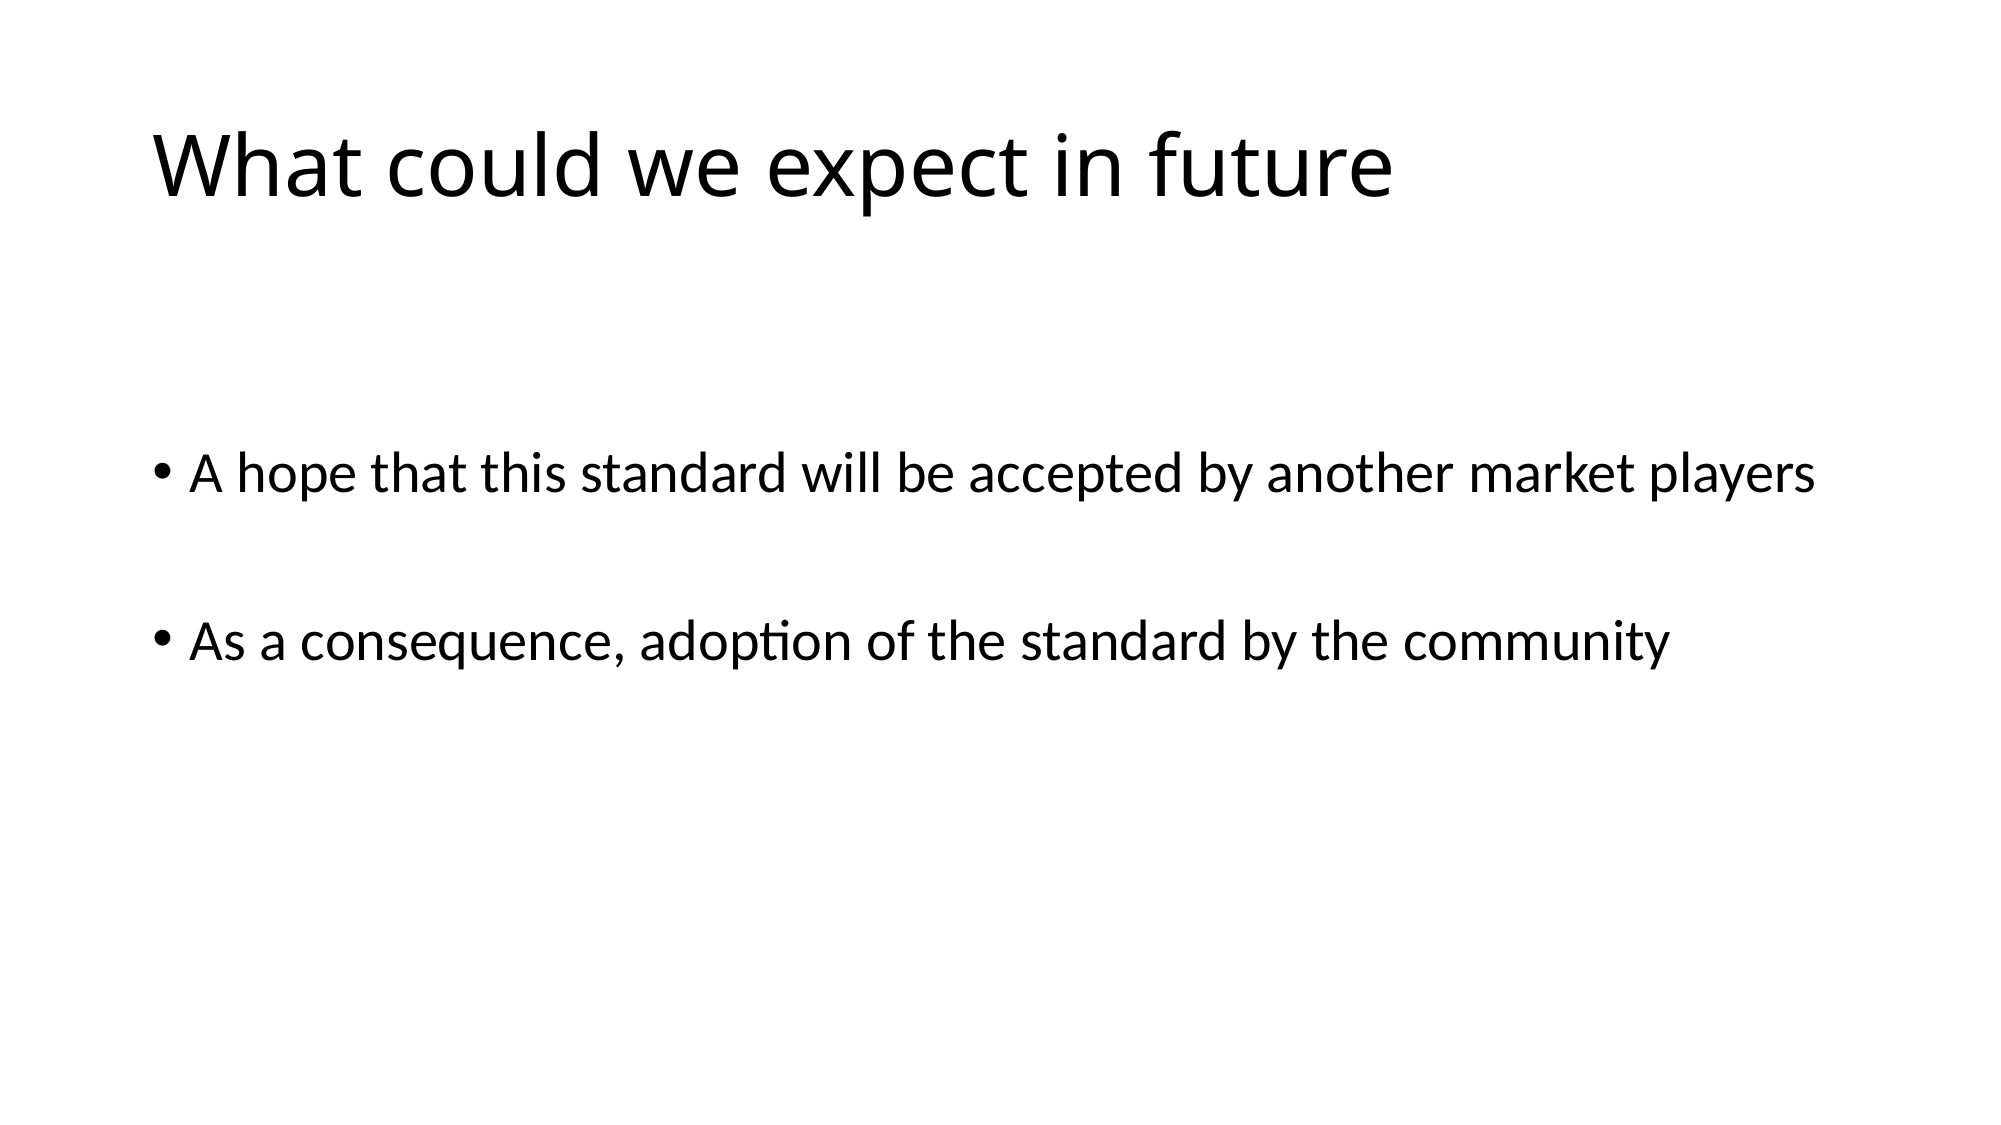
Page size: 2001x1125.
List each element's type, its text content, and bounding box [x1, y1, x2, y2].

list A hope that this standard will be accepted by another market players As a consequence, adoption of the standard by the community [137, 434, 1863, 743]
title What could we expect in future [137, 59, 1863, 278]
